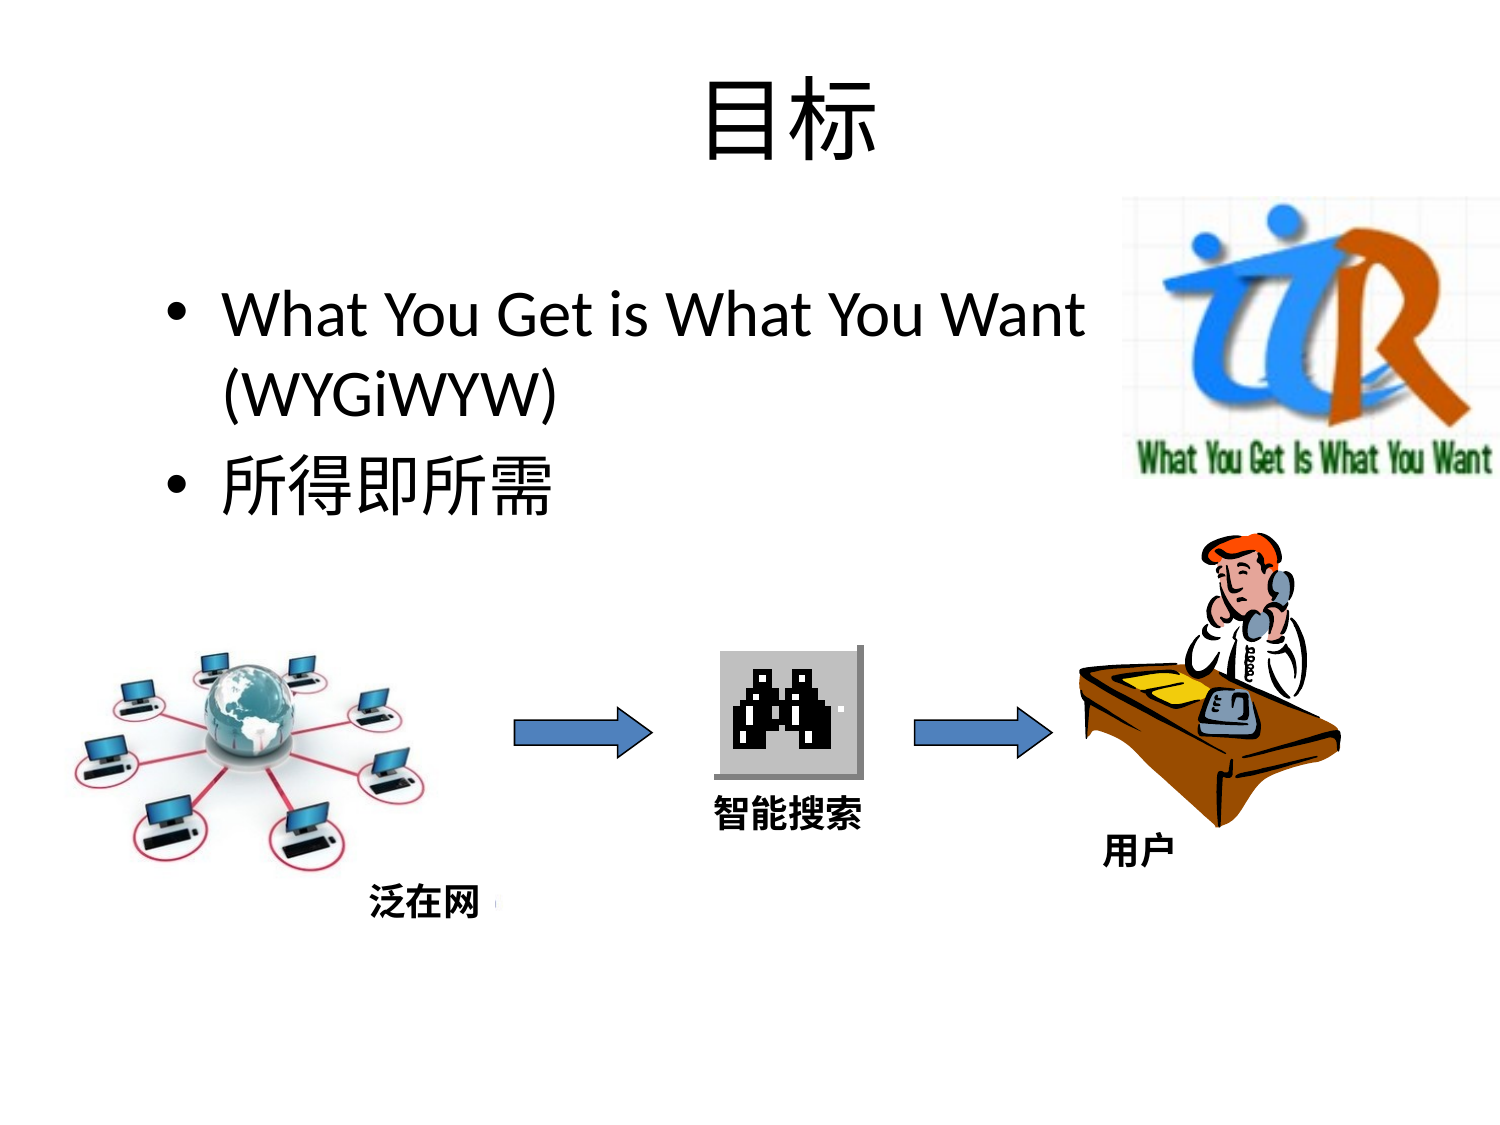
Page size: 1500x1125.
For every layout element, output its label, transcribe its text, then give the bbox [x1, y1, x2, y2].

text_box 用户 [1087, 838, 1193, 880]
picture [1076, 532, 1348, 829]
picture [1121, 196, 1500, 480]
text_box [914, 707, 1053, 758]
picture [714, 644, 871, 787]
text_box [514, 707, 652, 758]
picture [0, 585, 507, 924]
title 目标 [149, 45, 1426, 188]
text_box 智能搜索 [563, 782, 1013, 843]
list What You Get is What You Want (WYGiWYW) 所得即所需 [149, 262, 1426, 563]
